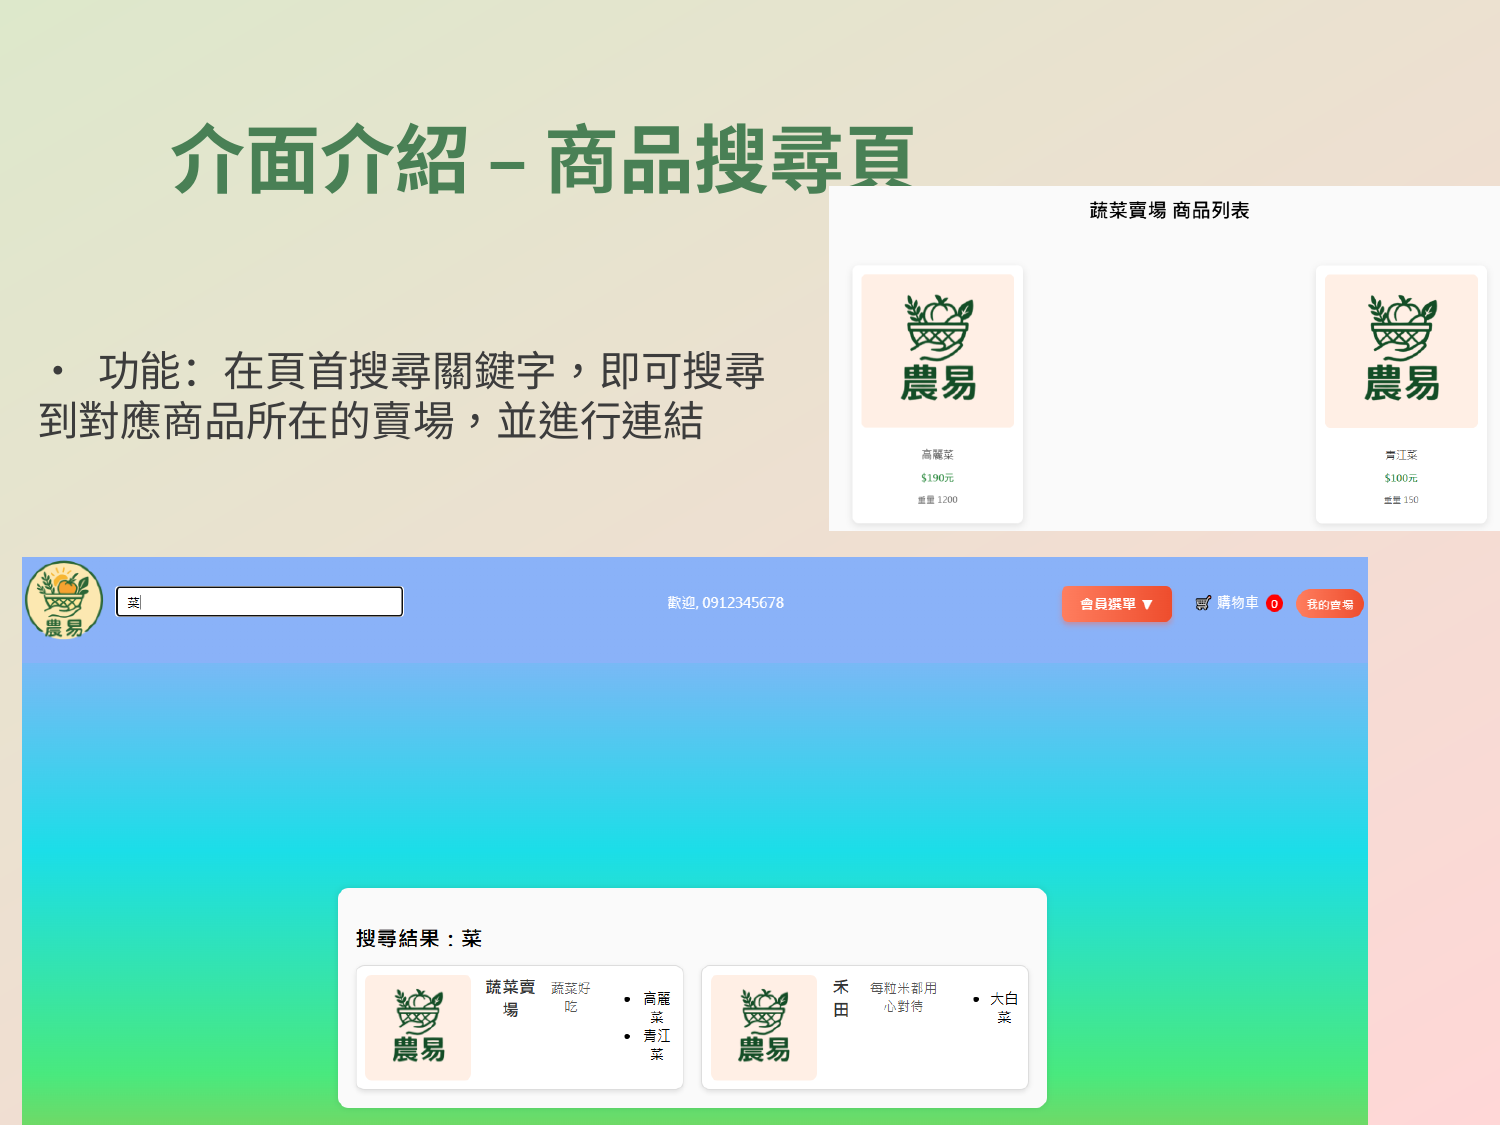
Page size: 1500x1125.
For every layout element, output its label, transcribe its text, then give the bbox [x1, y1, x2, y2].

picture [829, 186, 1500, 531]
text_box 介面介紹 – 商品搜尋頁 [155, 104, 935, 210]
picture [22, 557, 1368, 1125]
text_box • 功能：在頁首搜尋關鍵字，即可搜尋到對應商品所在的賣場，並進行連結 [22, 291, 798, 452]
